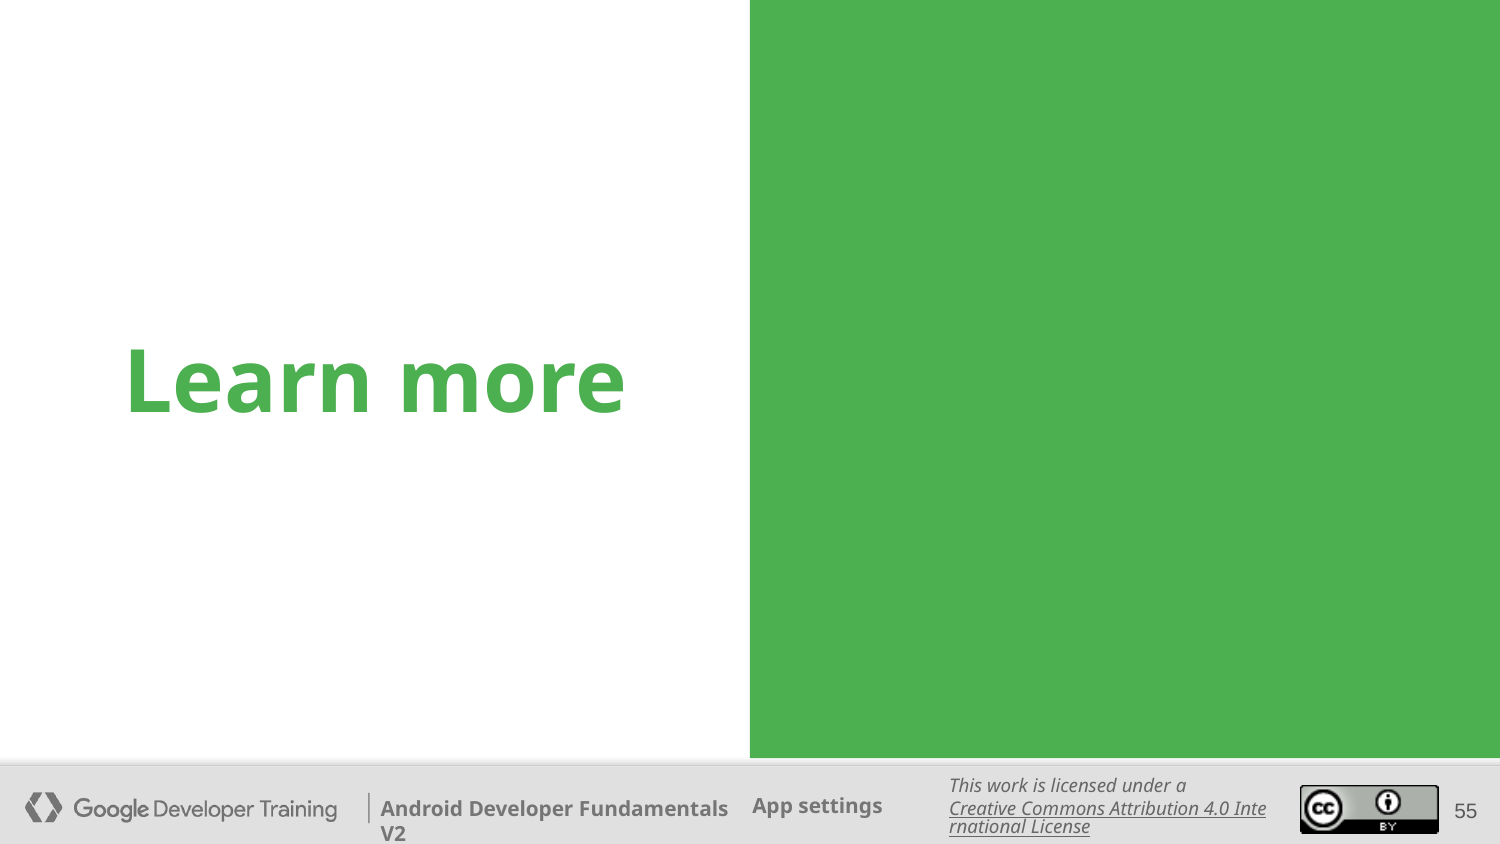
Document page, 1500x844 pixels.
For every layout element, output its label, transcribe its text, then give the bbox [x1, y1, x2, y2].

picture [0, 0, 1500, 844]
title Learn more [43, 202, 708, 446]
slide_number ‹#› [1402, 777, 1493, 842]
